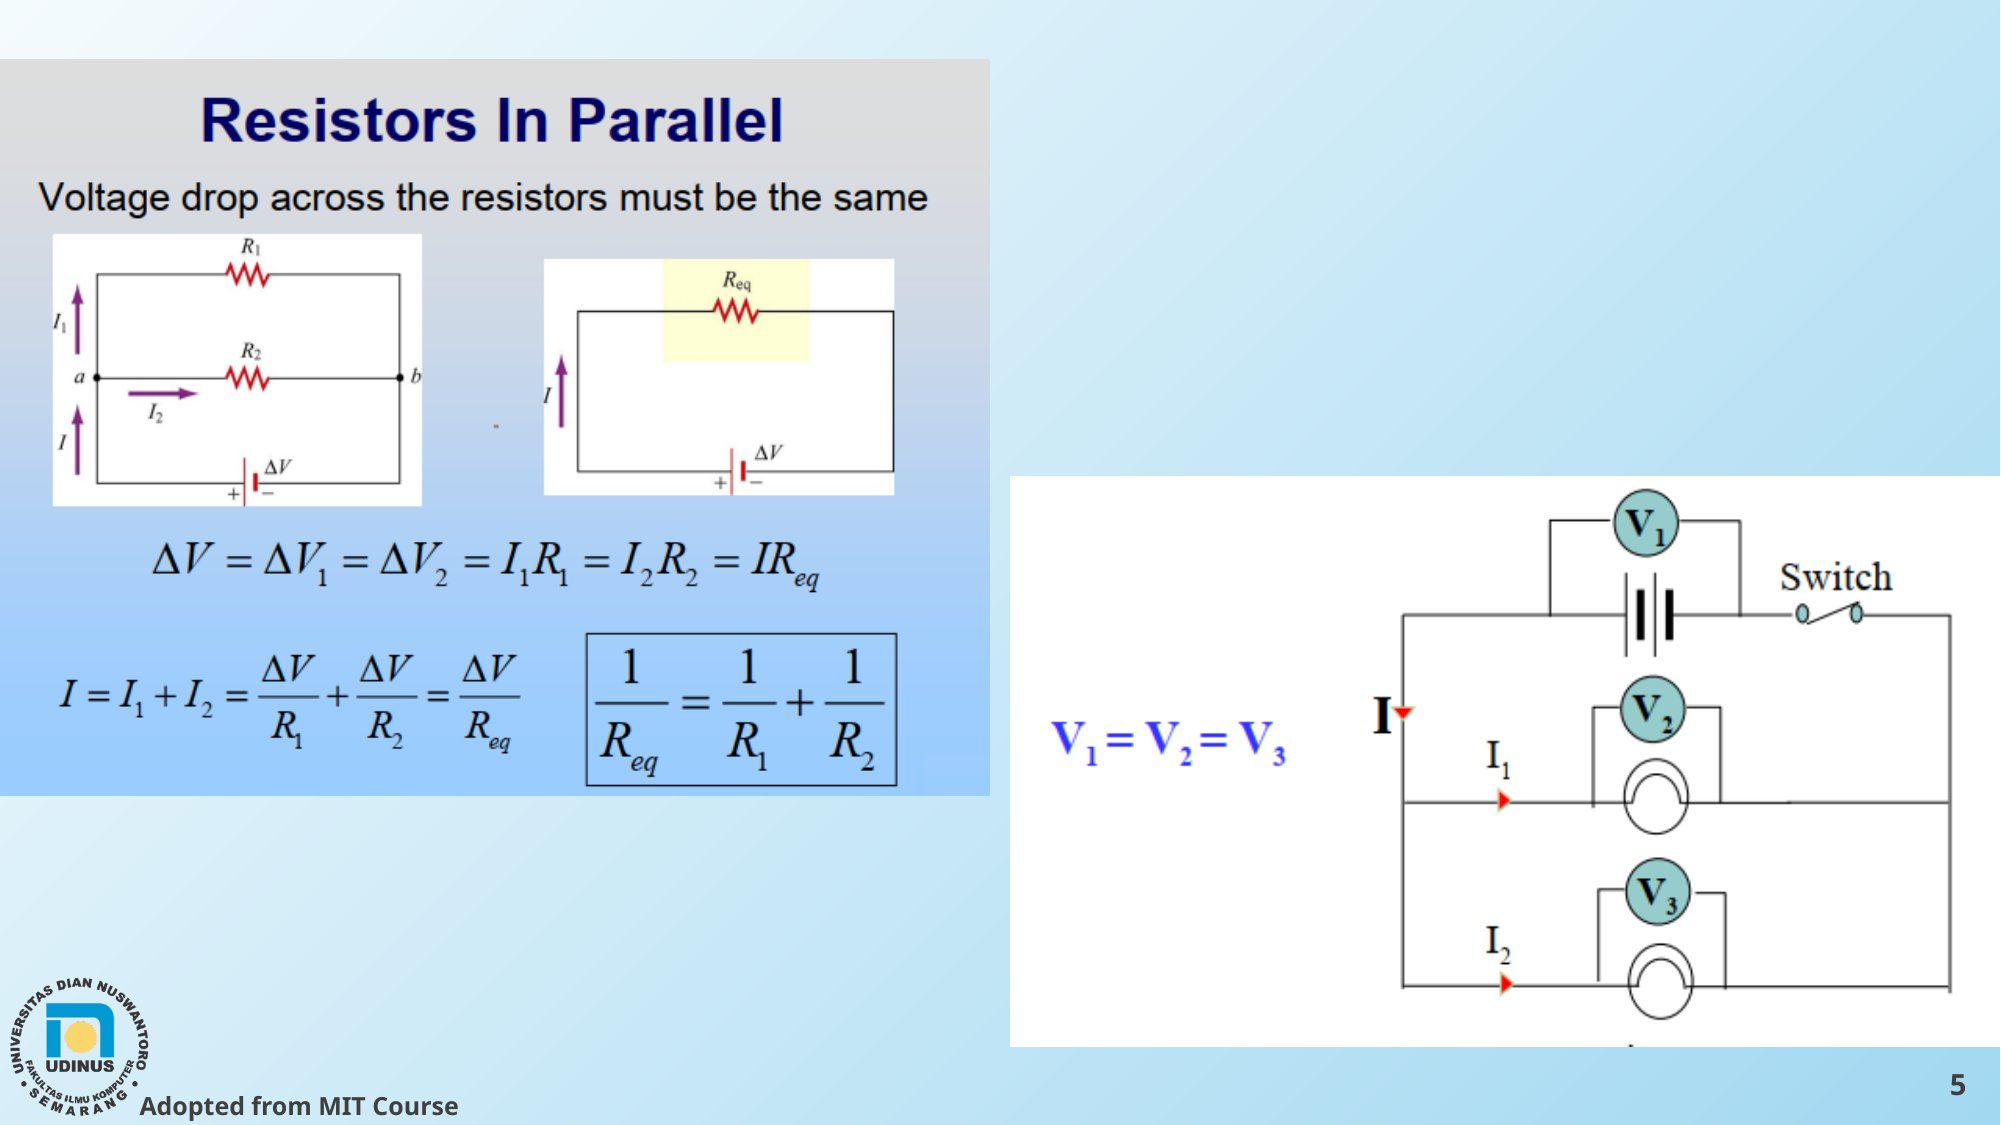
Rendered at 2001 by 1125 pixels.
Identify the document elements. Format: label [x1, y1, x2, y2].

picture [0, 0, 2000, 1125]
text_box [0, 961, 525, 1125]
